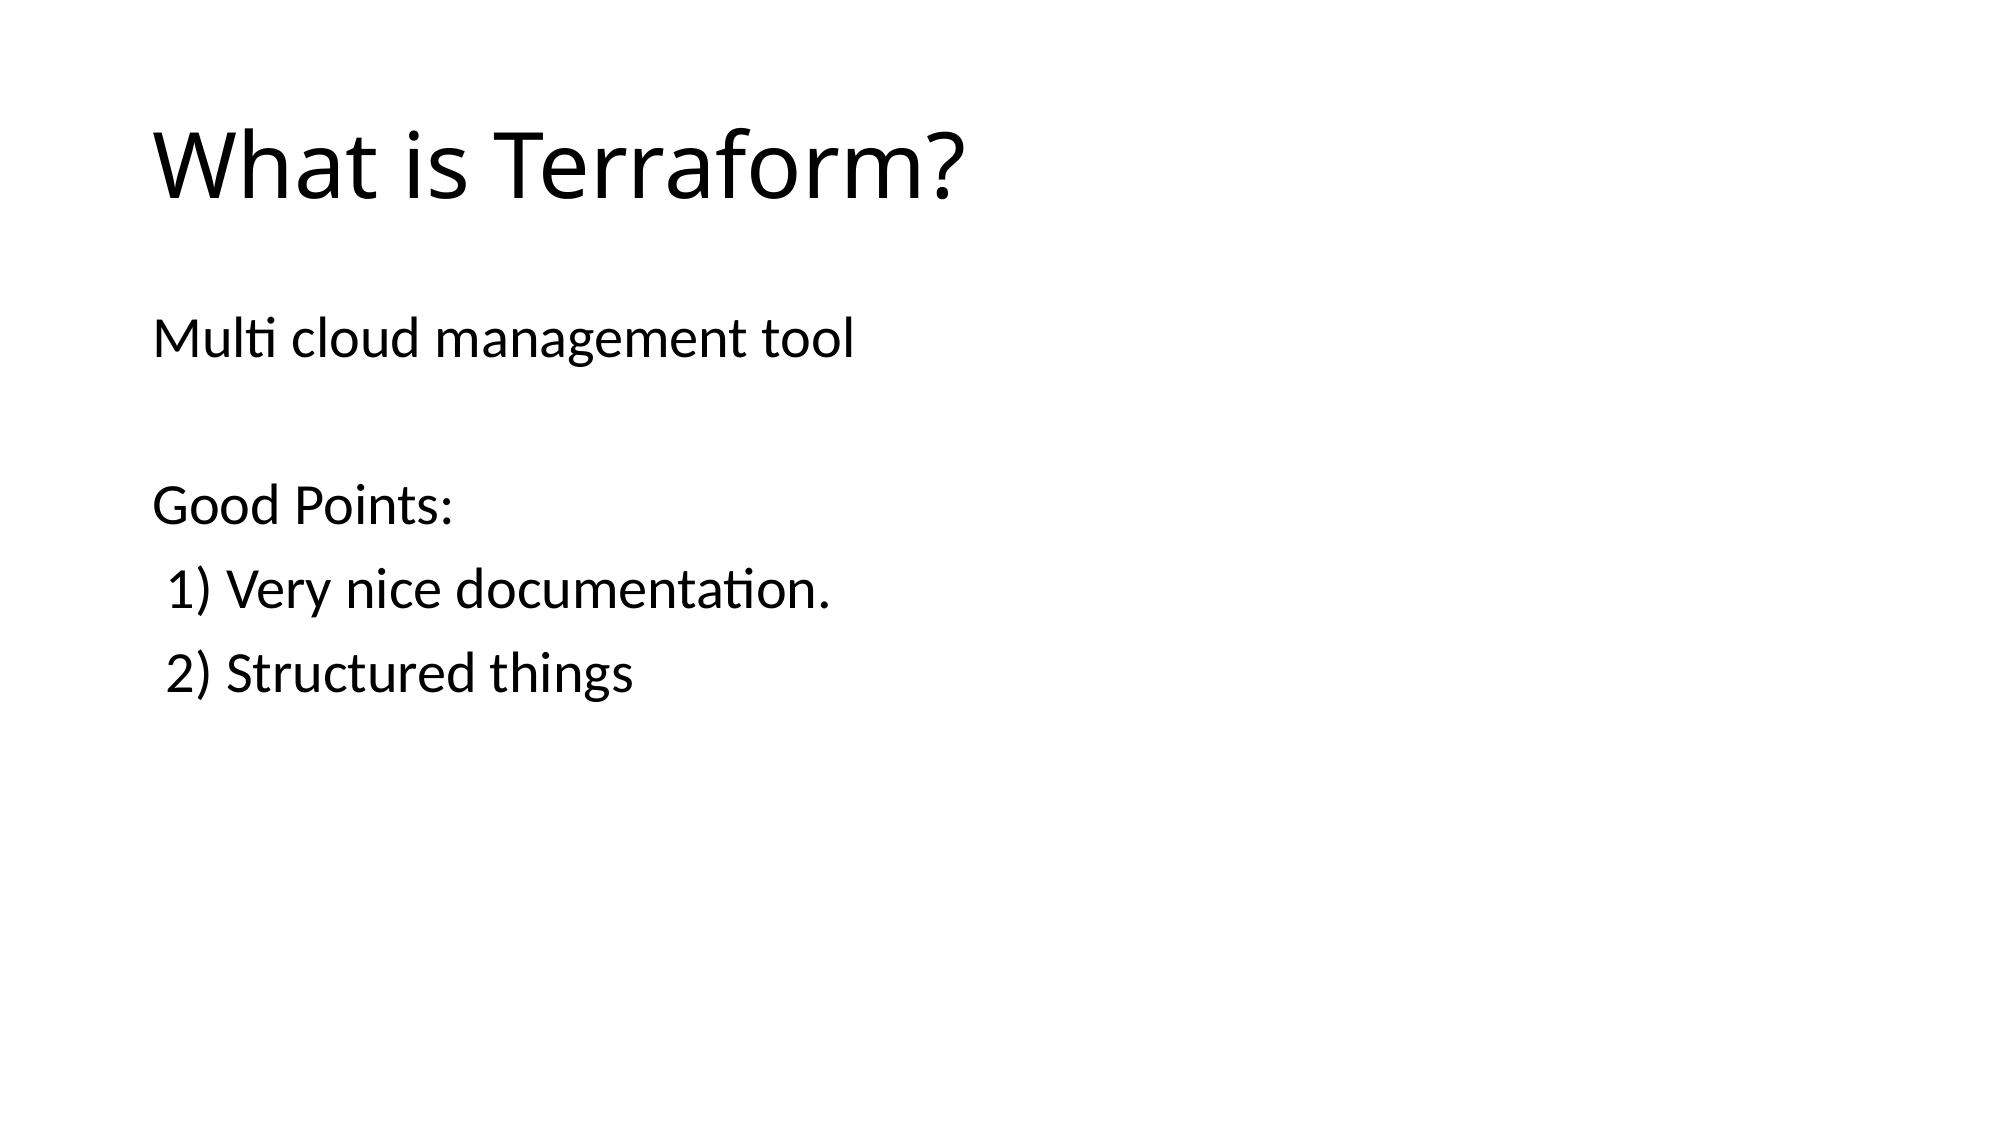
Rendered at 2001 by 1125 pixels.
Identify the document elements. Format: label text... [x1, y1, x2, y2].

list Multi cloud management tool Good Points: 1) Very nice documentation. 2) Structured things [137, 299, 1863, 1014]
title What is Terraform? [137, 59, 1863, 278]
